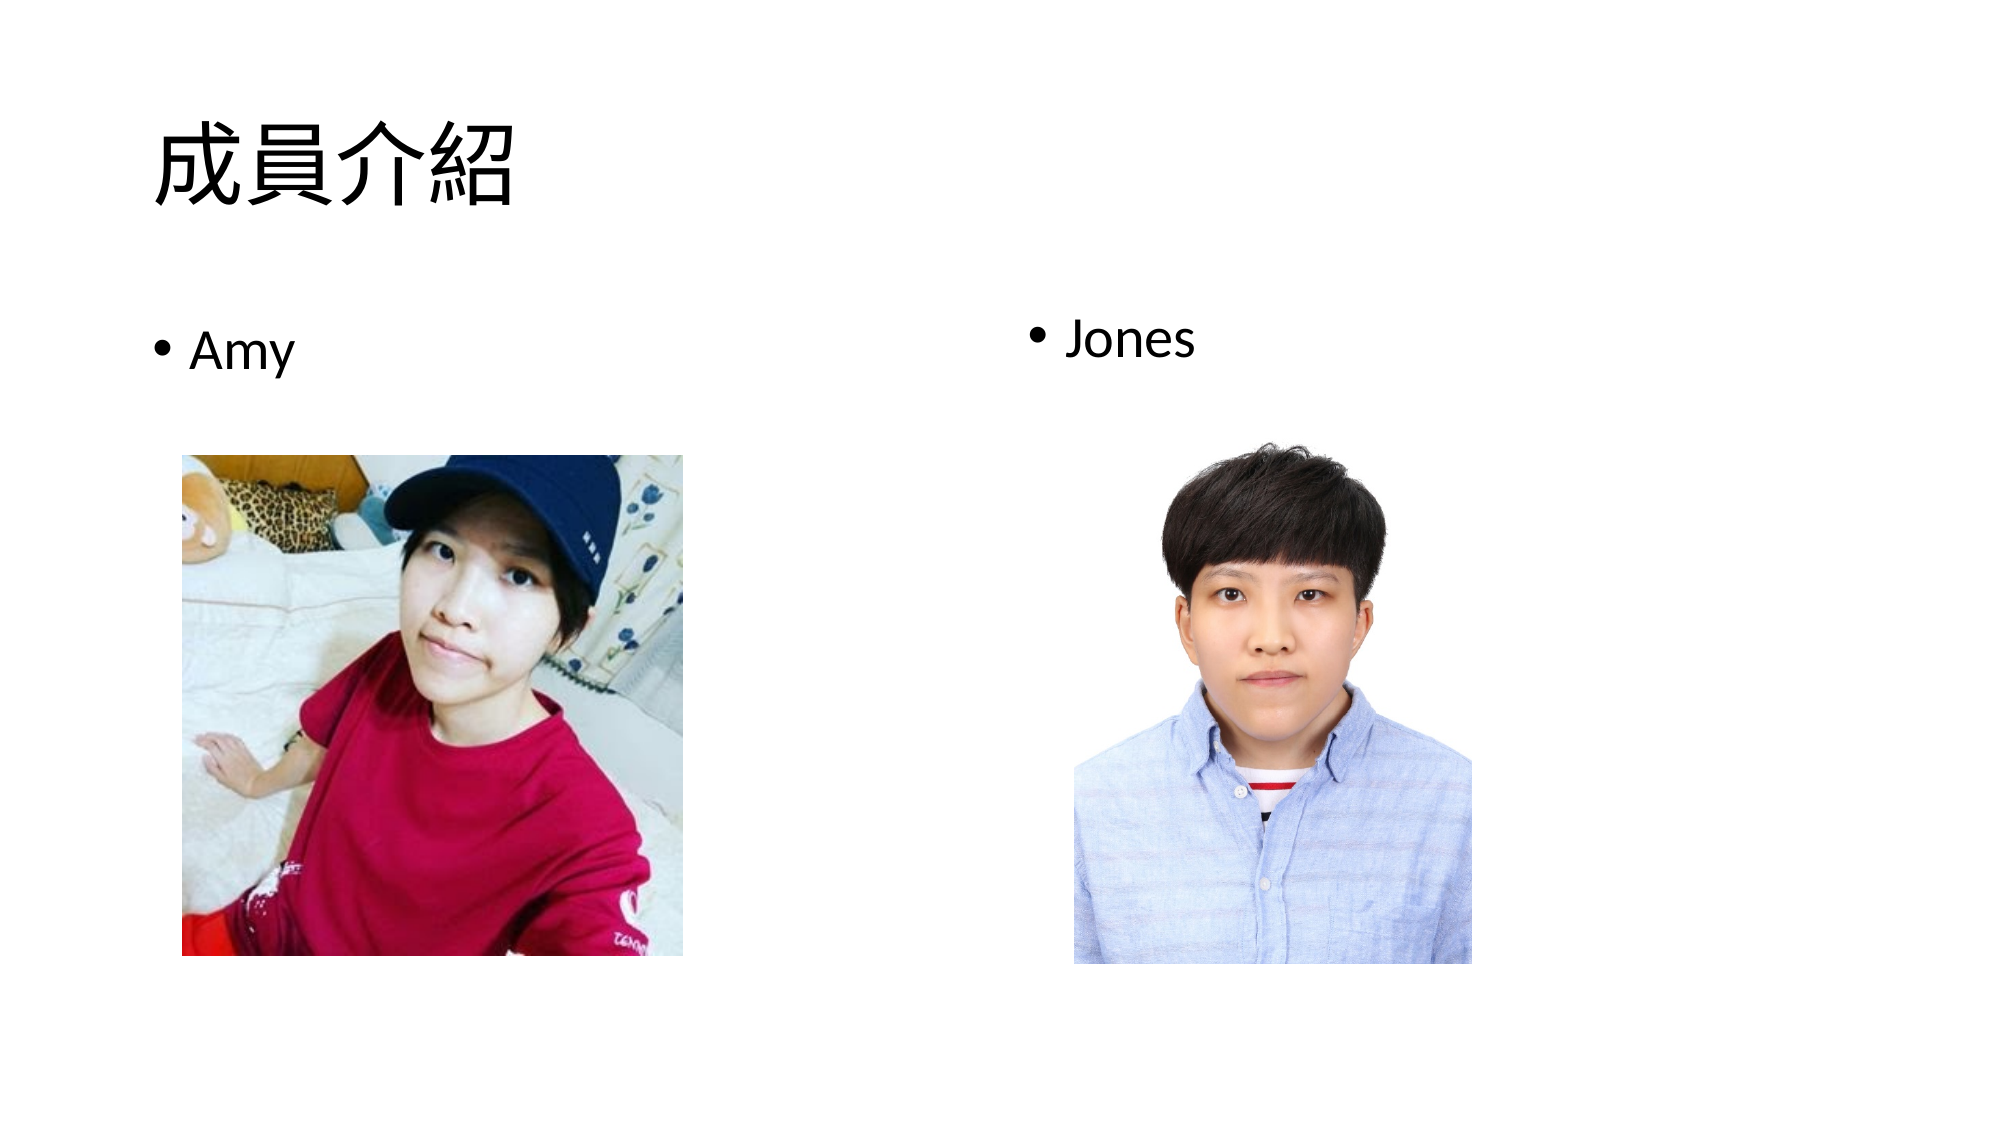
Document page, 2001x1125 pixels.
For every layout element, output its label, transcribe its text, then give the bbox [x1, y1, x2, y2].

list Jones [1012, 299, 1863, 1014]
picture [182, 455, 683, 956]
picture [1074, 421, 1472, 964]
title 成員介紹 [137, 59, 1863, 278]
list Amy [137, 312, 988, 1026]
